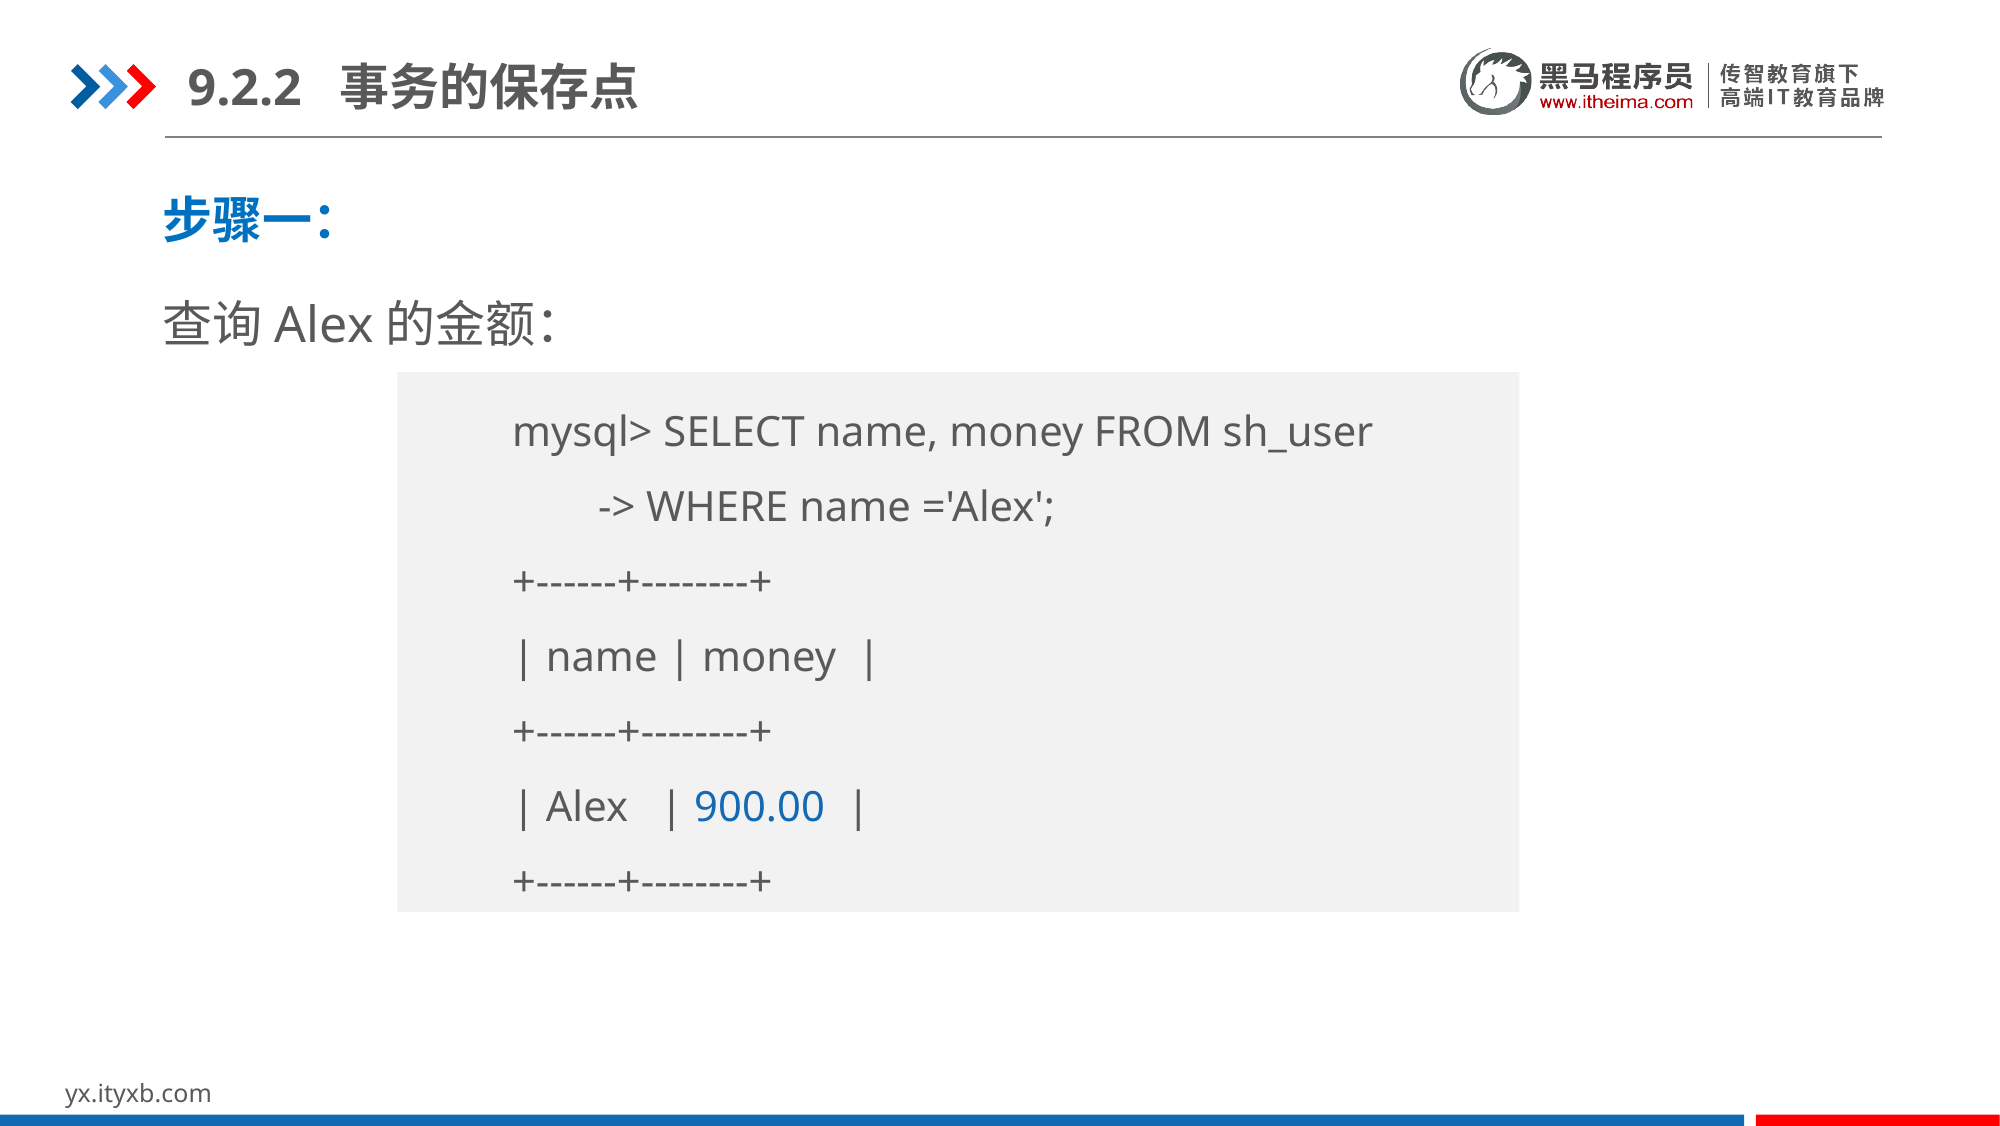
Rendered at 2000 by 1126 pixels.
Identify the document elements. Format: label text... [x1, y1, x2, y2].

text_box 查询Alex的金额： [148, 255, 1865, 361]
text_box mysql> SELECT name, money FROM sh_user -> WHERE name ='Alex'; +------+--------+ | name | money | +------+--------+ | Alex | 900.00 | +------+--------+ [397, 372, 1520, 912]
picture [1460, 48, 1887, 115]
text_box 9.2.2 事务的保存点 [187, 43, 827, 127]
text_box 步骤一： [148, 180, 894, 255]
